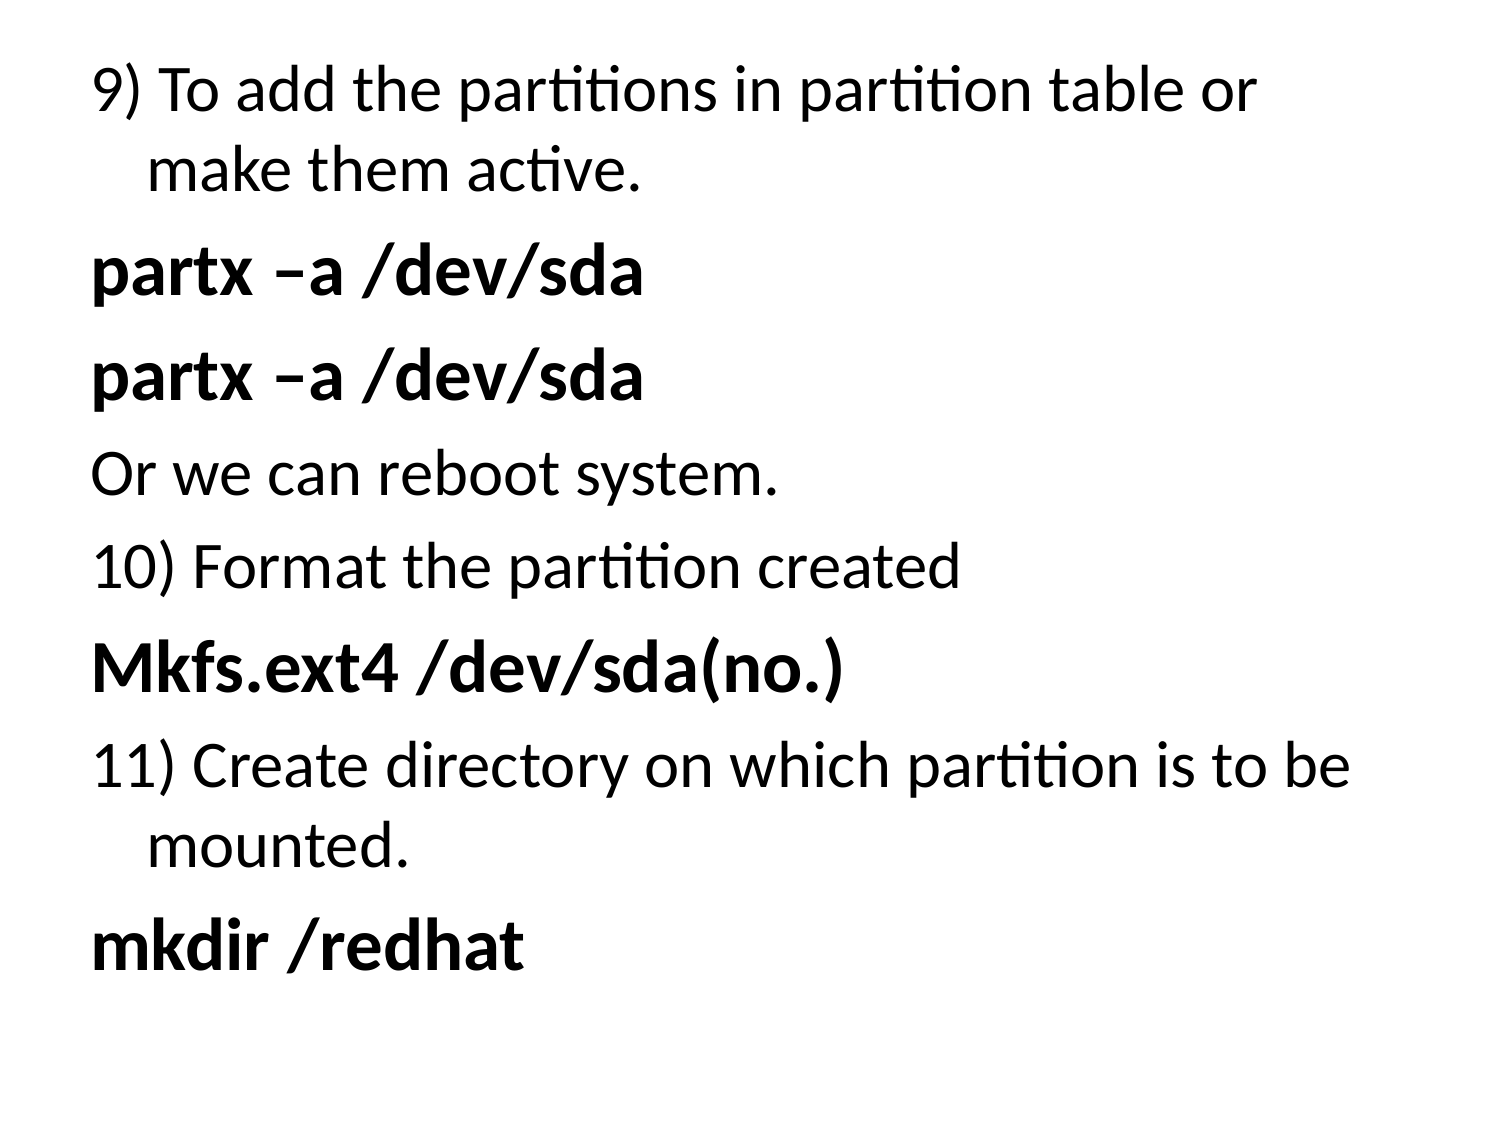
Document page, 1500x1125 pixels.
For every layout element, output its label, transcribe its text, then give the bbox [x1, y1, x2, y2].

list 9) To add the partitions in partition table or make them active. partx –a /dev/sda partx –a /dev/sda Or we can reboot system. 10) Format the partition created Mkfs.ext4 /dev/sda(no.) 11) Create directory on which partition is to be mounted. mkdir /redhat [75, 37, 1425, 1063]
